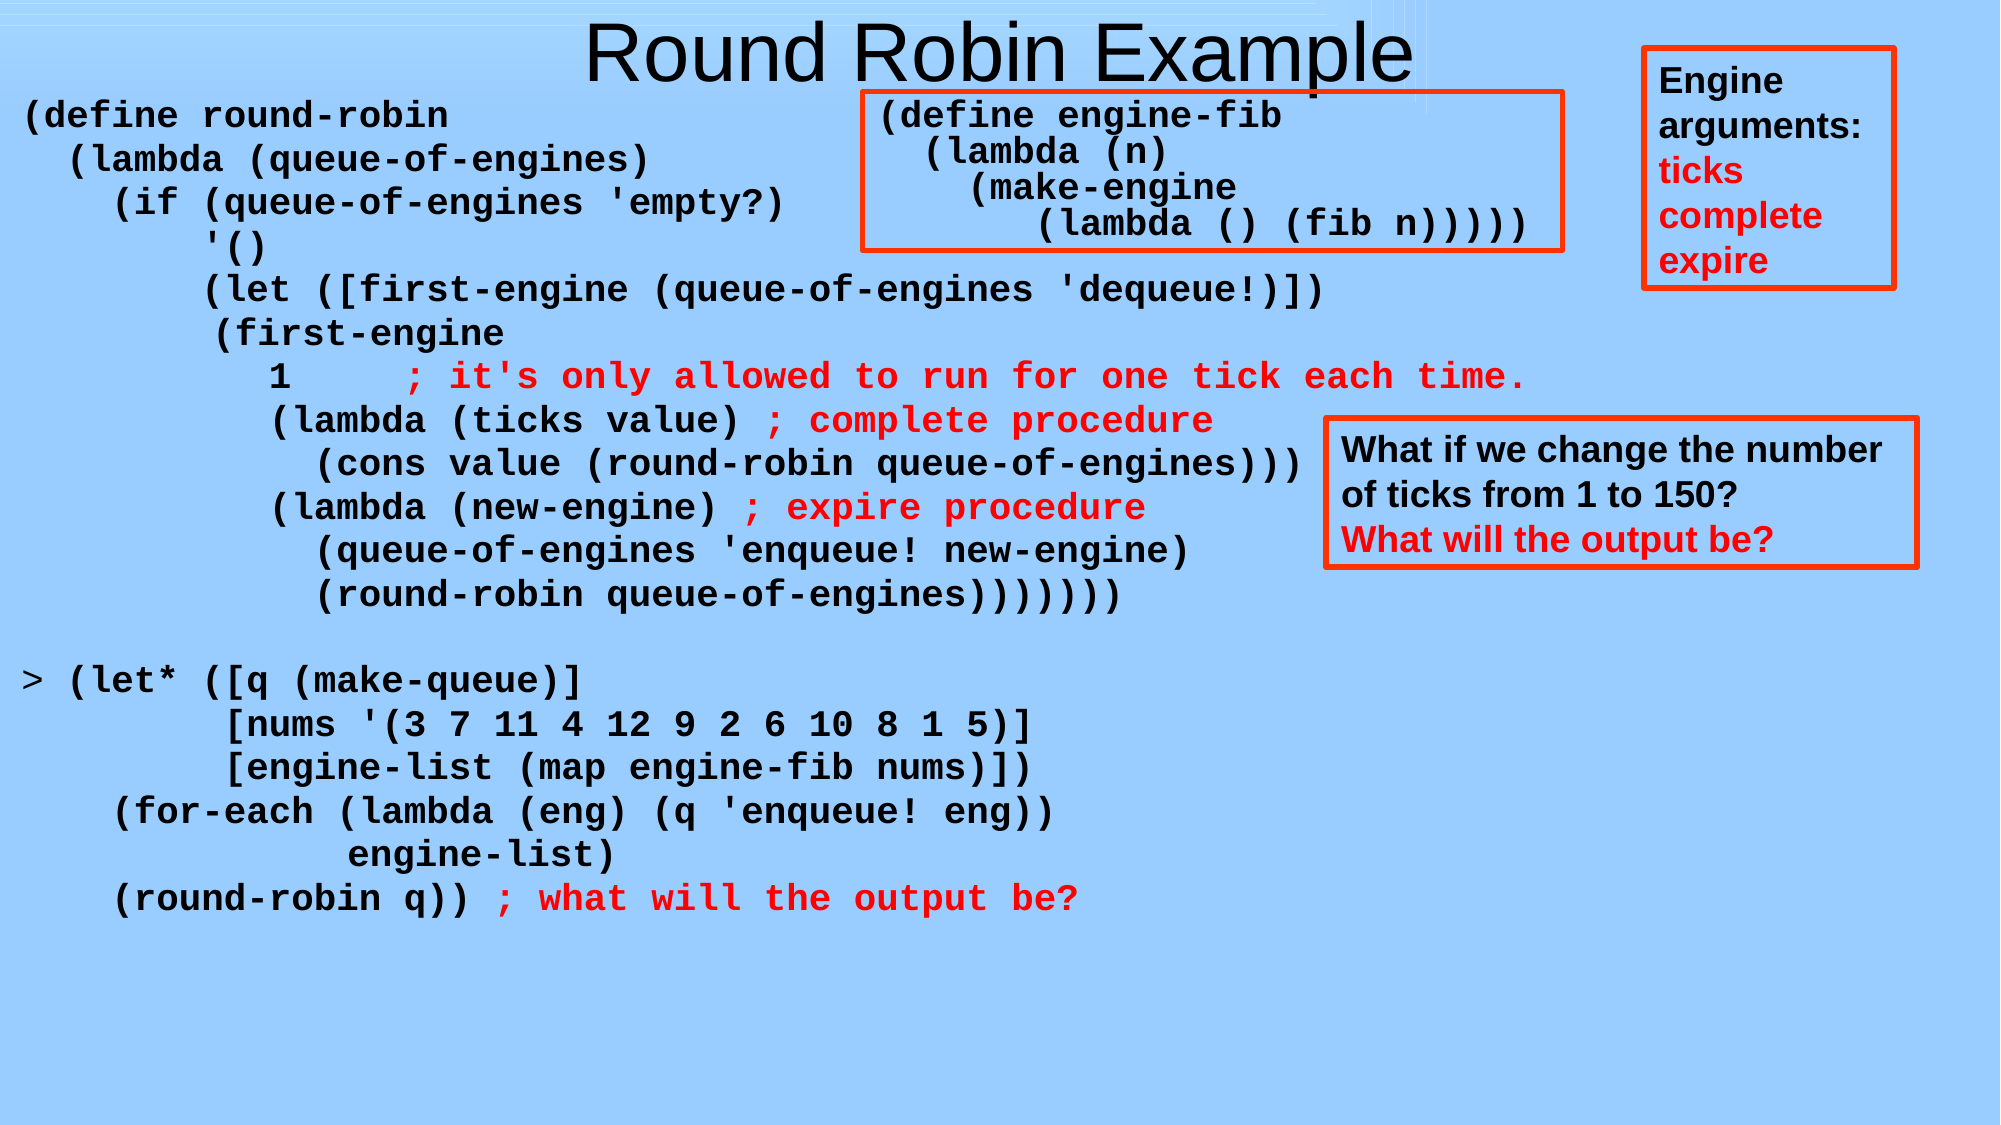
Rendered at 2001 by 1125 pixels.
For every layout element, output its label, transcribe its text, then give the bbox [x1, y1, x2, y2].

list (define round-robin (lambda (queue-of-engines) (if (queue-of-engines 'empty?) '() (let ([first-engine (queue-of-engines 'dequeue!)]) (first-engine 1 ; it's only allowed to run for one tick each time. (lambda (ticks value) ; complete procedure (cons value (round-robin queue-of-engines))) (lambda (new-engine) ; expire procedure (queue-of-engines 'enqueue! new-engine) (round-robin queue-of-engines))))))) > (let* ([q (make-queue)] [nums '(3 7 11 4 12 9 2 6 10 8 1 5)] [engine-list (map engine-fib nums)]) (for-each (lambda (eng) (q 'enqueue! eng)) engine-list) (round-robin q)) ; what will the output be? [5, 91, 1601, 1005]
text_box Engine arguments: ticks complete expire [1643, 48, 1894, 288]
text_box (define engine-fib (lambda (n) (make-engine (lambda () (fib n))))) [862, 91, 1563, 251]
title Round Robin Example [562, 16, 1438, 80]
text_box What if we change the number of ticks from 1 to 150? What will the output be? [1326, 417, 1918, 568]
